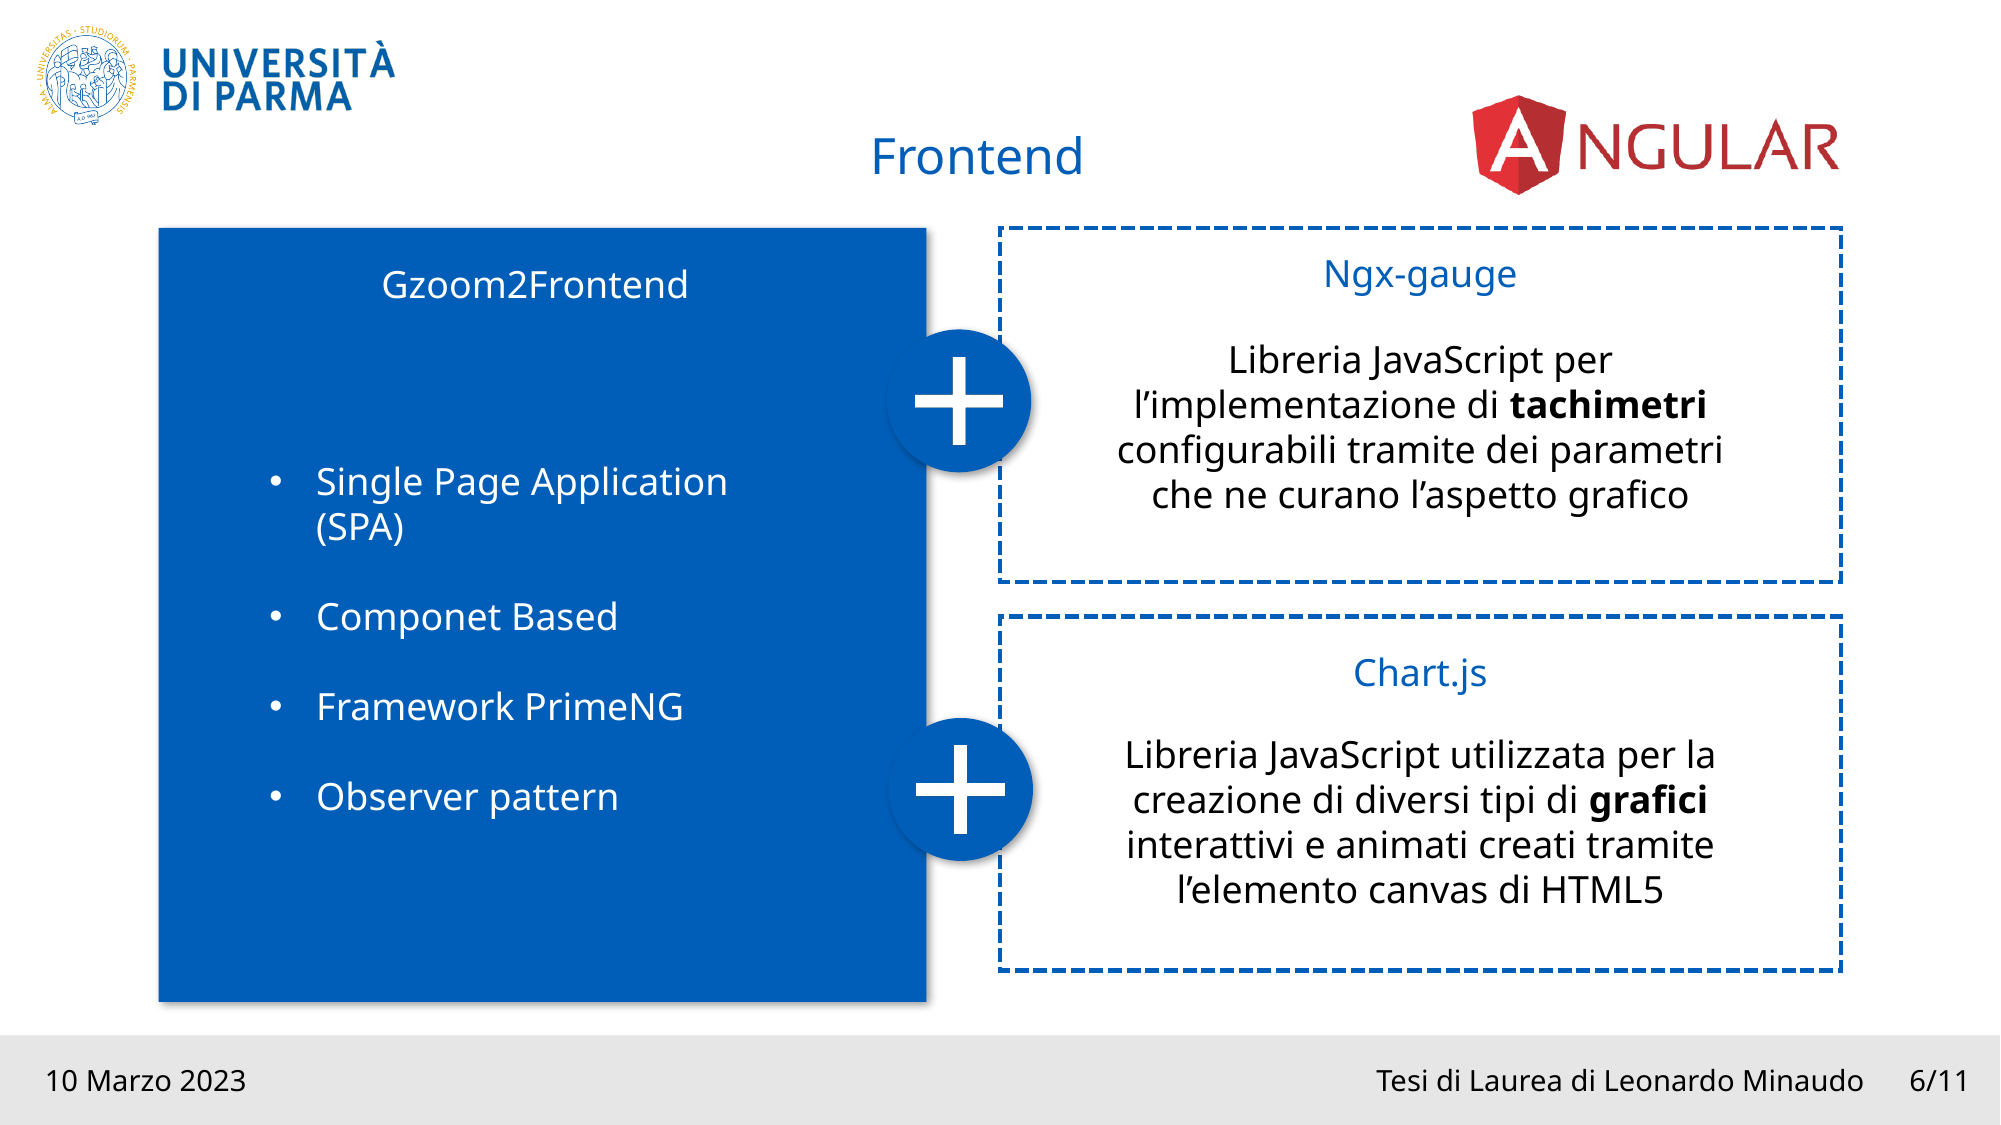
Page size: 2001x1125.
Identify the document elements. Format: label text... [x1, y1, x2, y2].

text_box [888, 717, 1033, 861]
text_box 10 Marzo 2023. [29, 1054, 827, 1105]
text_box [0, 1034, 2000, 1125]
text_box Libreria JavaScript per l’implementazione di tachimetri configurabili tramite dei parametri che ne curano l’aspetto grafico [1087, 328, 1755, 524]
text_box [158, 227, 927, 1003]
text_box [158, 38, 395, 117]
text_box Ngx-gauge [1131, 242, 1710, 303]
picture [29, 26, 141, 129]
text_box Frontend [387, 117, 1455, 193]
text_box Libreria JavaScript utilizzata per la creazione di diversi tipi di grafici interattivi e animati creati tramite l’elemento canvas di HTML5 [1087, 723, 1755, 918]
text_box Tesi di Laurea di Leonardo Minaudo 6/11 [1361, 1054, 2000, 1105]
text_box Gzoom2Frontend [366, 253, 719, 314]
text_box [886, 329, 1032, 473]
text_box Chart.js [1131, 641, 1710, 701]
text_box [999, 616, 1842, 972]
text_box [999, 227, 1842, 583]
text_box Single Page Application (SPA) Componet Based Framework PrimeNG Observer pattern [254, 450, 833, 871]
picture [1455, 44, 1856, 245]
